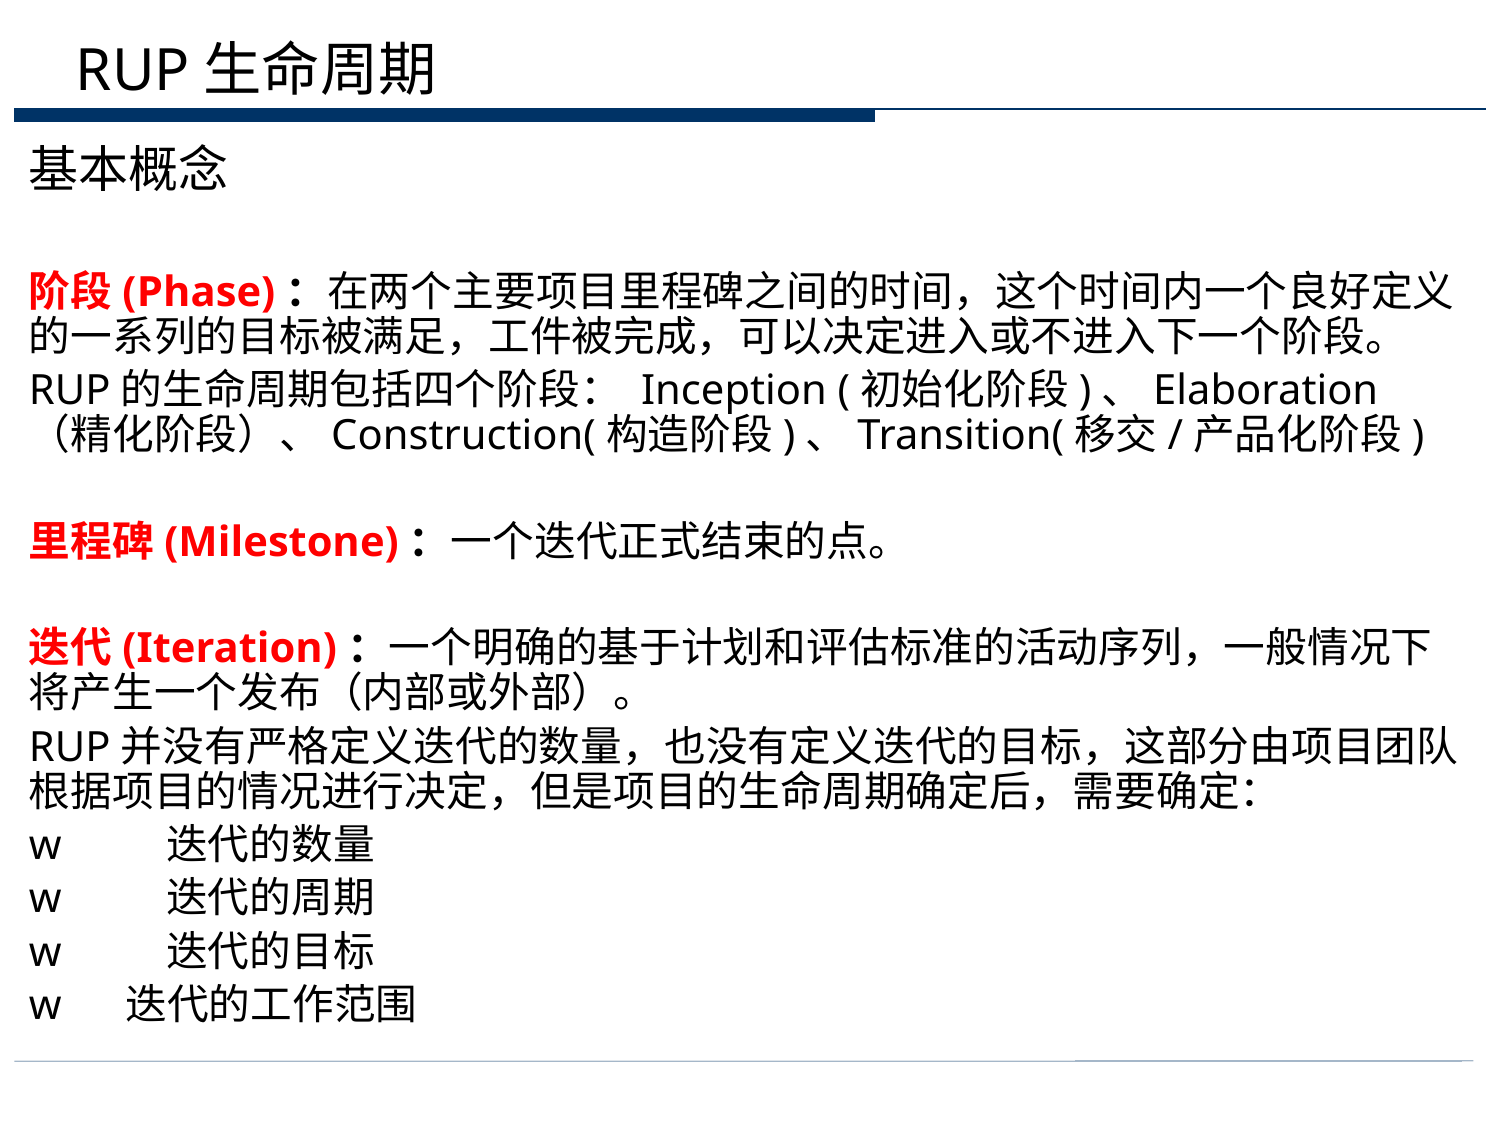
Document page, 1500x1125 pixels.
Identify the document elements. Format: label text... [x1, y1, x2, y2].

list 基本概念 阶段(Phase)：在两个主要项目里程碑之间的时间，这个时间内一个良好定义的一系列的目标被满足，工件被完成，可以决定进入或不进入下一个阶段。 RUP的生命周期包括四个阶段： Inception (初始化阶段)、Elaboration（精化阶段）、Construction(构造阶段)、Transition(移交/产品化阶段) 里程碑(Milestone)：一个迭代正式结束的点。 迭代(Iteration)：一个明确的基于计划和评估标准的活动序列，一般情况下将产生一个发布（内部或外部）。 RUP并没有严格定义迭代的数量，也没有定义迭代的目标，这部分由项目团队根据项目的情况进行决定，但是项目的生命周期确定后，需要确定： w 迭代的数量 w 迭代的周期 w 迭代的目标 w 迭代的工作范围 [14, 136, 1474, 998]
title RUP生命周期 [60, 17, 1433, 110]
slide_number [1151, 1060, 1486, 1122]
